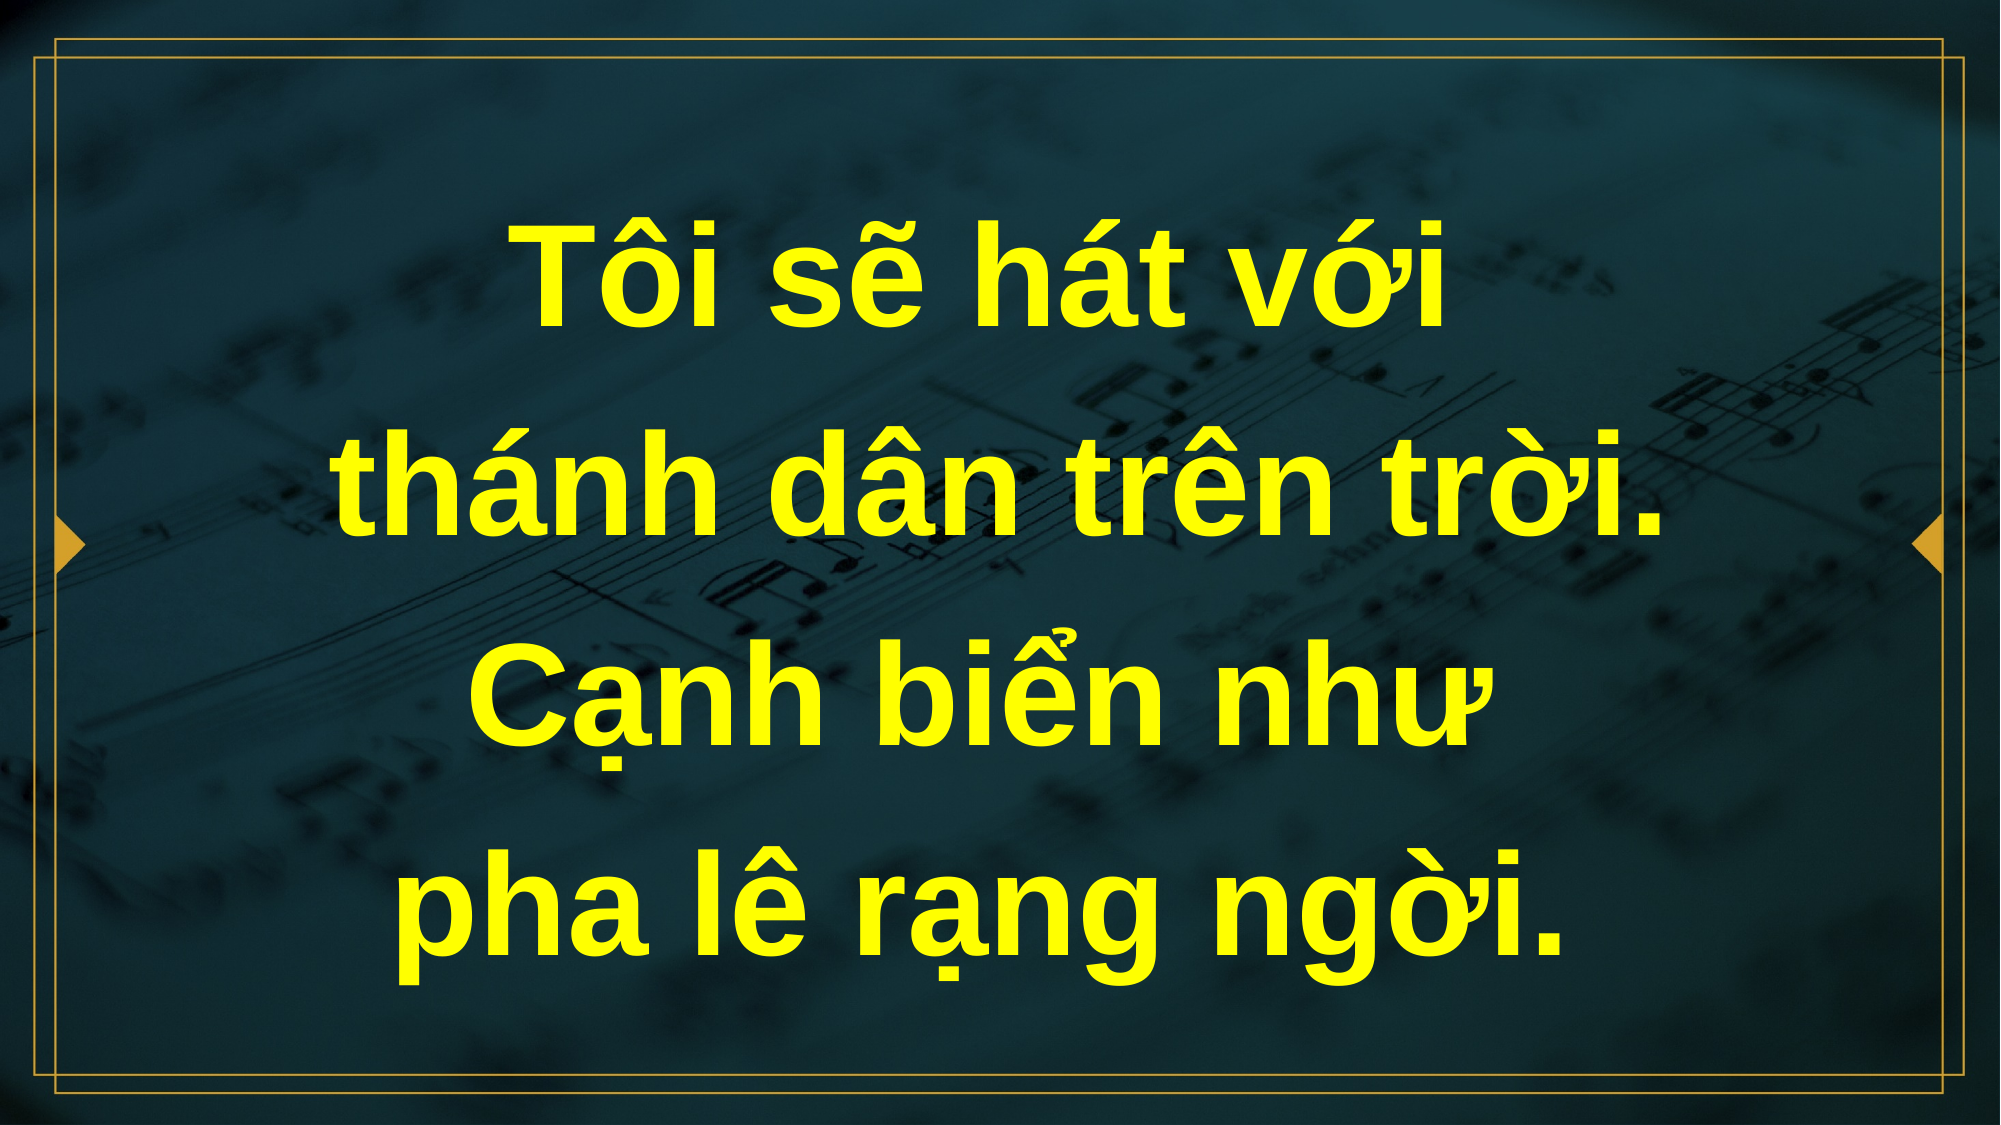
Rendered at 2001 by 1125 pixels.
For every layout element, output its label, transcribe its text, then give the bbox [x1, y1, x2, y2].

title Tôi sẽ hát với thánh dân trên trời. Cạnh biển như pha lê rạng ngời. [55, 53, 1945, 1077]
picture [0, 0, 2000, 1125]
